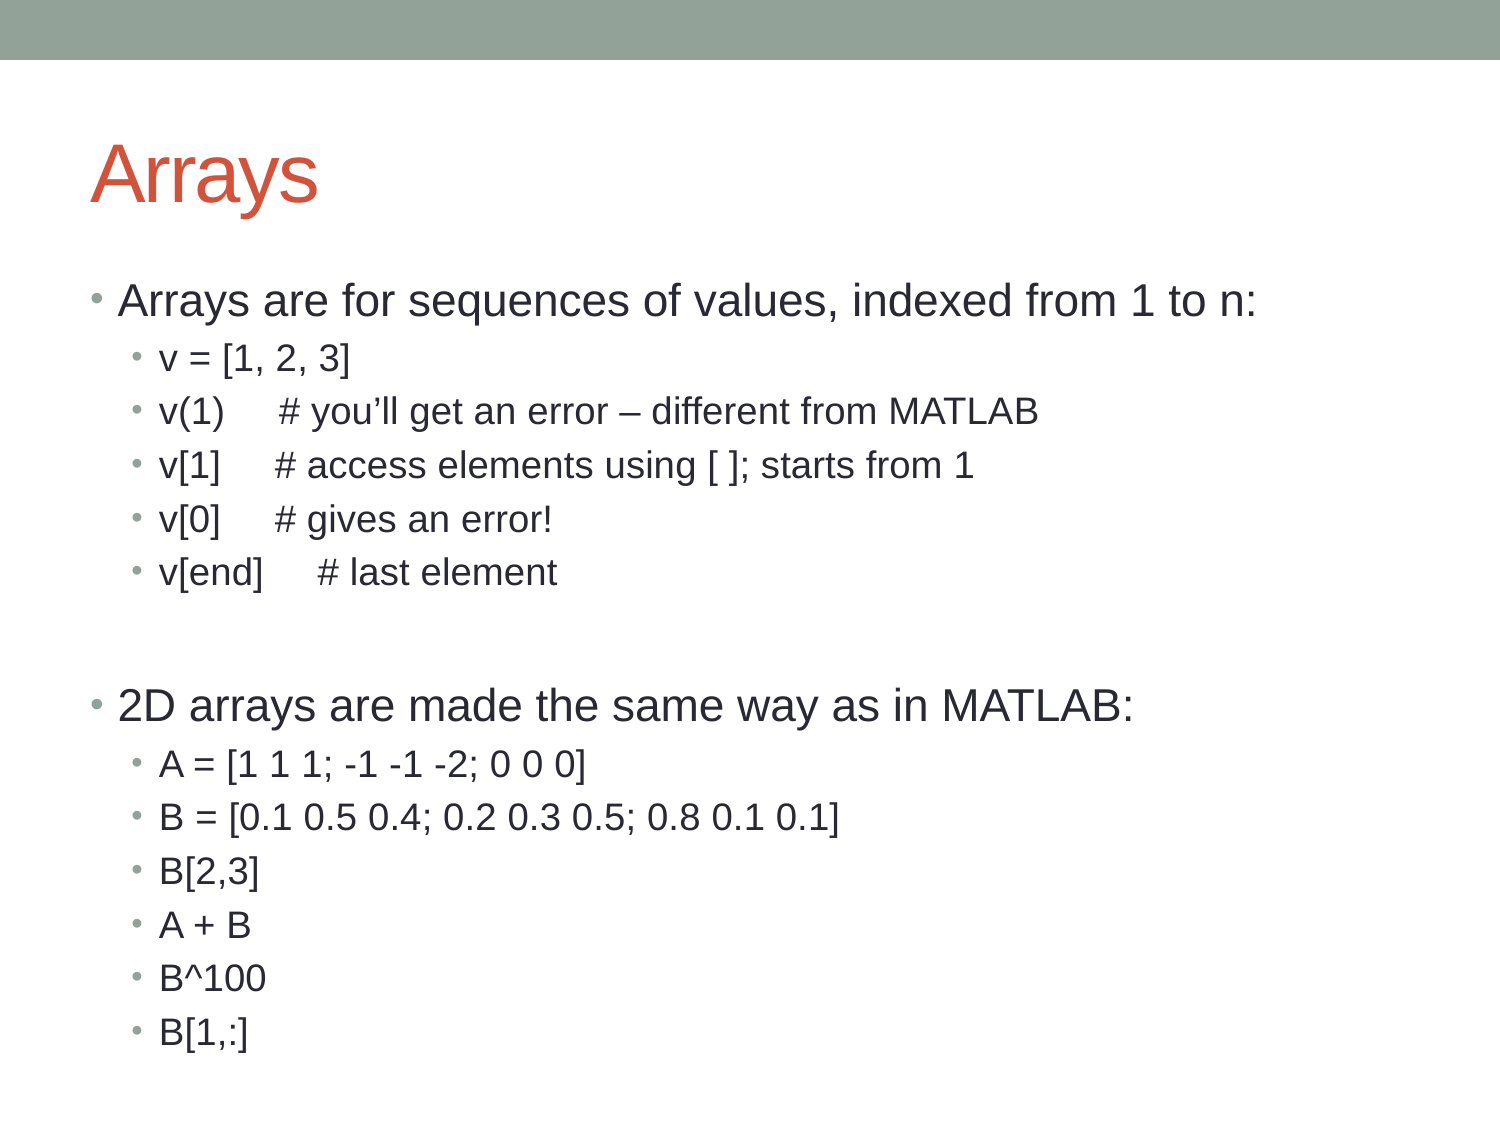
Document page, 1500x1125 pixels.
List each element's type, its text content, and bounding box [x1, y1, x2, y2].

list Arrays are for sequences of values, indexed from 1 to n: v = [1, 2, 3] v(1) # you’ll get an error – different from MATLAB v[1] # access elements using [ ]; starts from 1 v[0] # gives an error! v[end] # last element 2D arrays are made the same way as in MATLAB: A = [1 1 1; -1 -1 -2; 0 0 0] B = [0.1 0.5 0.4; 0.2 0.3 0.5; 0.8 0.1 0.1] B[2,3] A + B B^100 B[1,:] [75, 262, 1425, 1063]
title Arrays [75, 87, 1425, 250]
